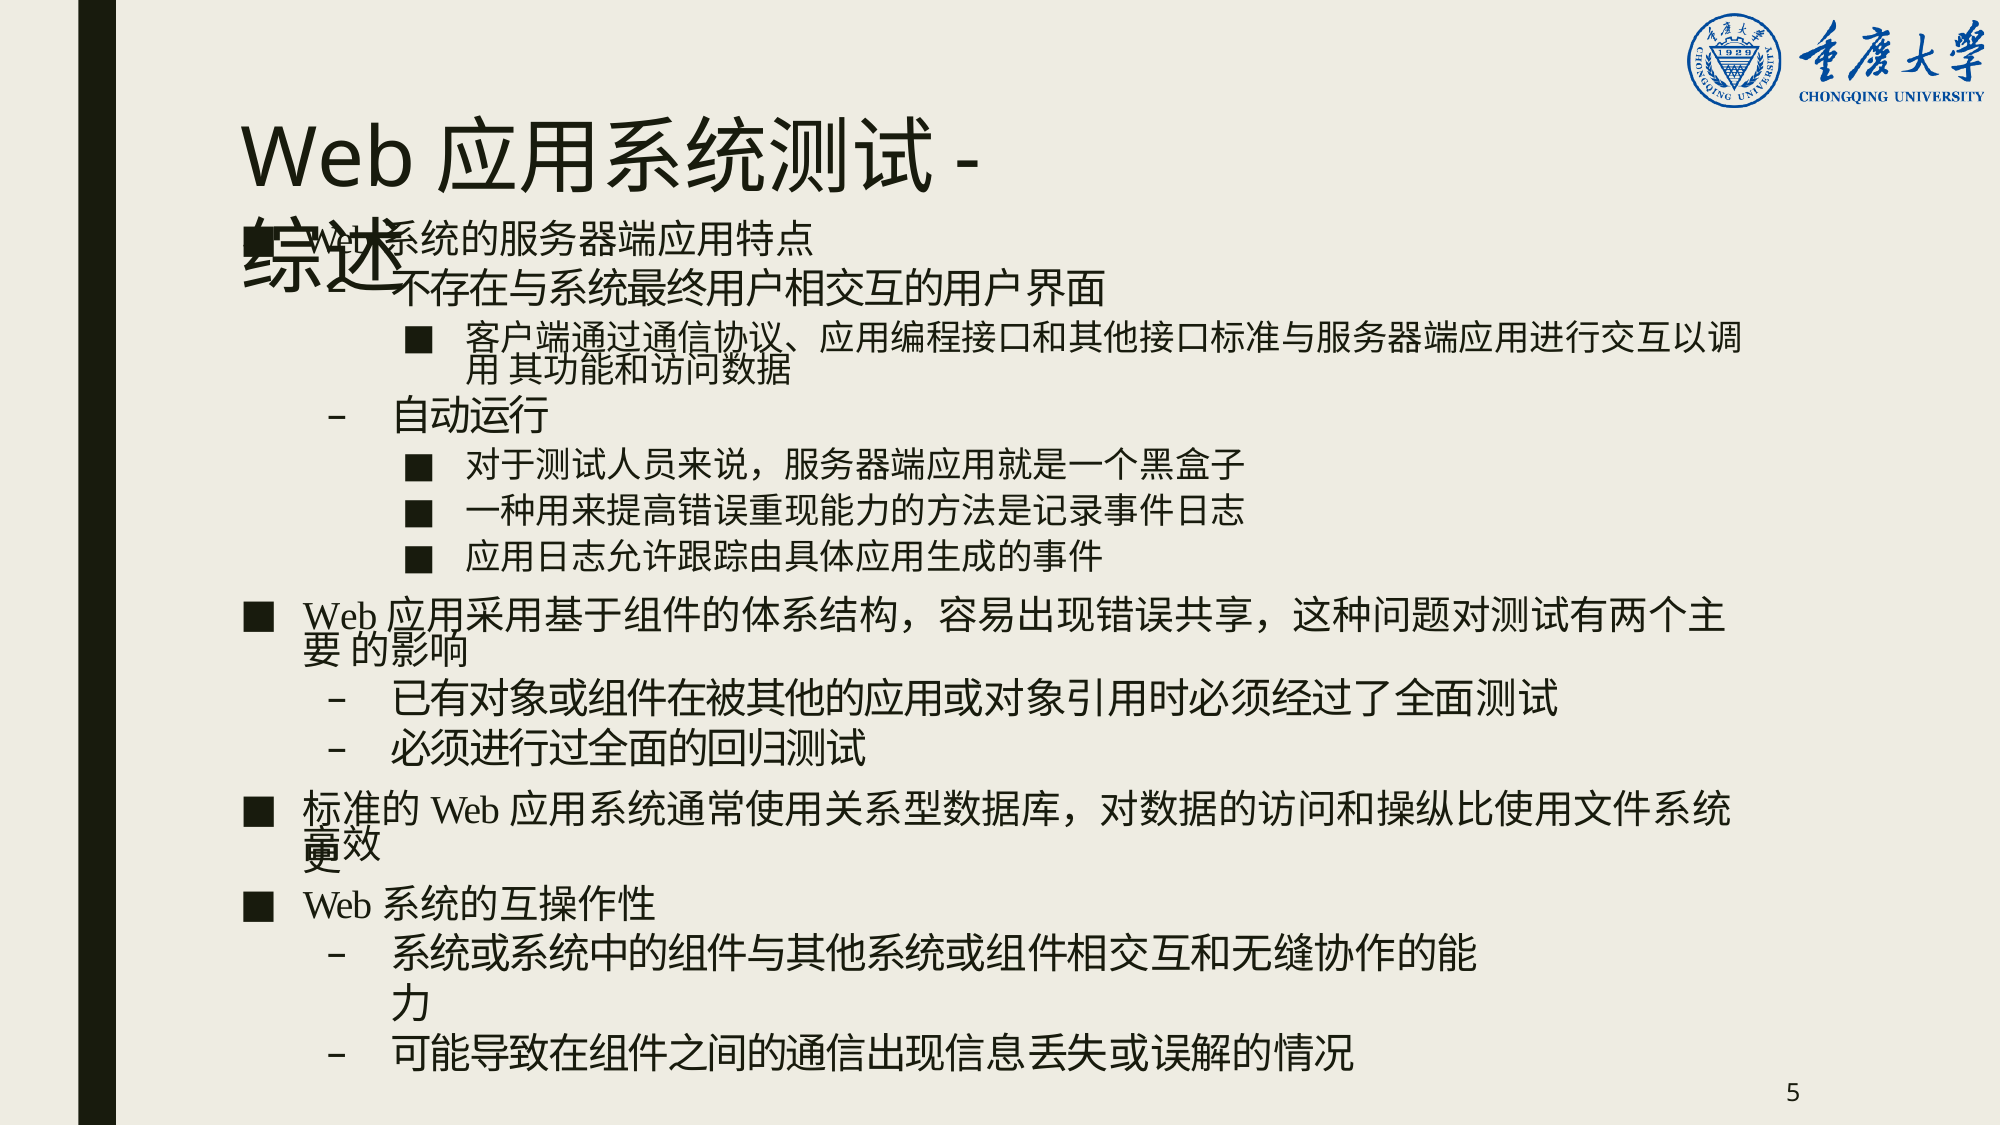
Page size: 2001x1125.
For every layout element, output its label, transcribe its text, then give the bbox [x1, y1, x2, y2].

title Web应用系统测试-综述 [237, 101, 1083, 199]
text_box 高效 Web系统的互操作性 系统或系统中的组件与其他系统或组件相交互和无缝协作的能力 可能导致在组件之间的通信出现信息丢失或误解的情况 [237, 804, 1499, 1077]
text_box 标准的Web应用系统通常使用关系型数据库，对数据的访问和操纵比使用文件系统更 [237, 781, 1761, 879]
list Web系统的服务器端应用特点 不存在与系统最终用户相交互的用户界面 客户端通过通信协议、应用编程接口和其他接口标准与服务器端应用进行交互以调用 其功能和访问数据 自动运行 对于测试人员来说，服务器端应用就是一个黑盒子 一种用来提高错误重现能力的方法是记录事件日志 应用日志允许跟踪由具体应用生成的事件 Web应用采用基于组件的体系结构，容易出现错误共享，这种问题对测试有两个主要 的影响 已有对象或组件在被其他的应用或对象引用时必须经过了全面测试 必须进行过全面的回归测试 [237, 199, 1779, 852]
picture [1687, 13, 1985, 108]
text_box 5 [1784, 1074, 1803, 1107]
